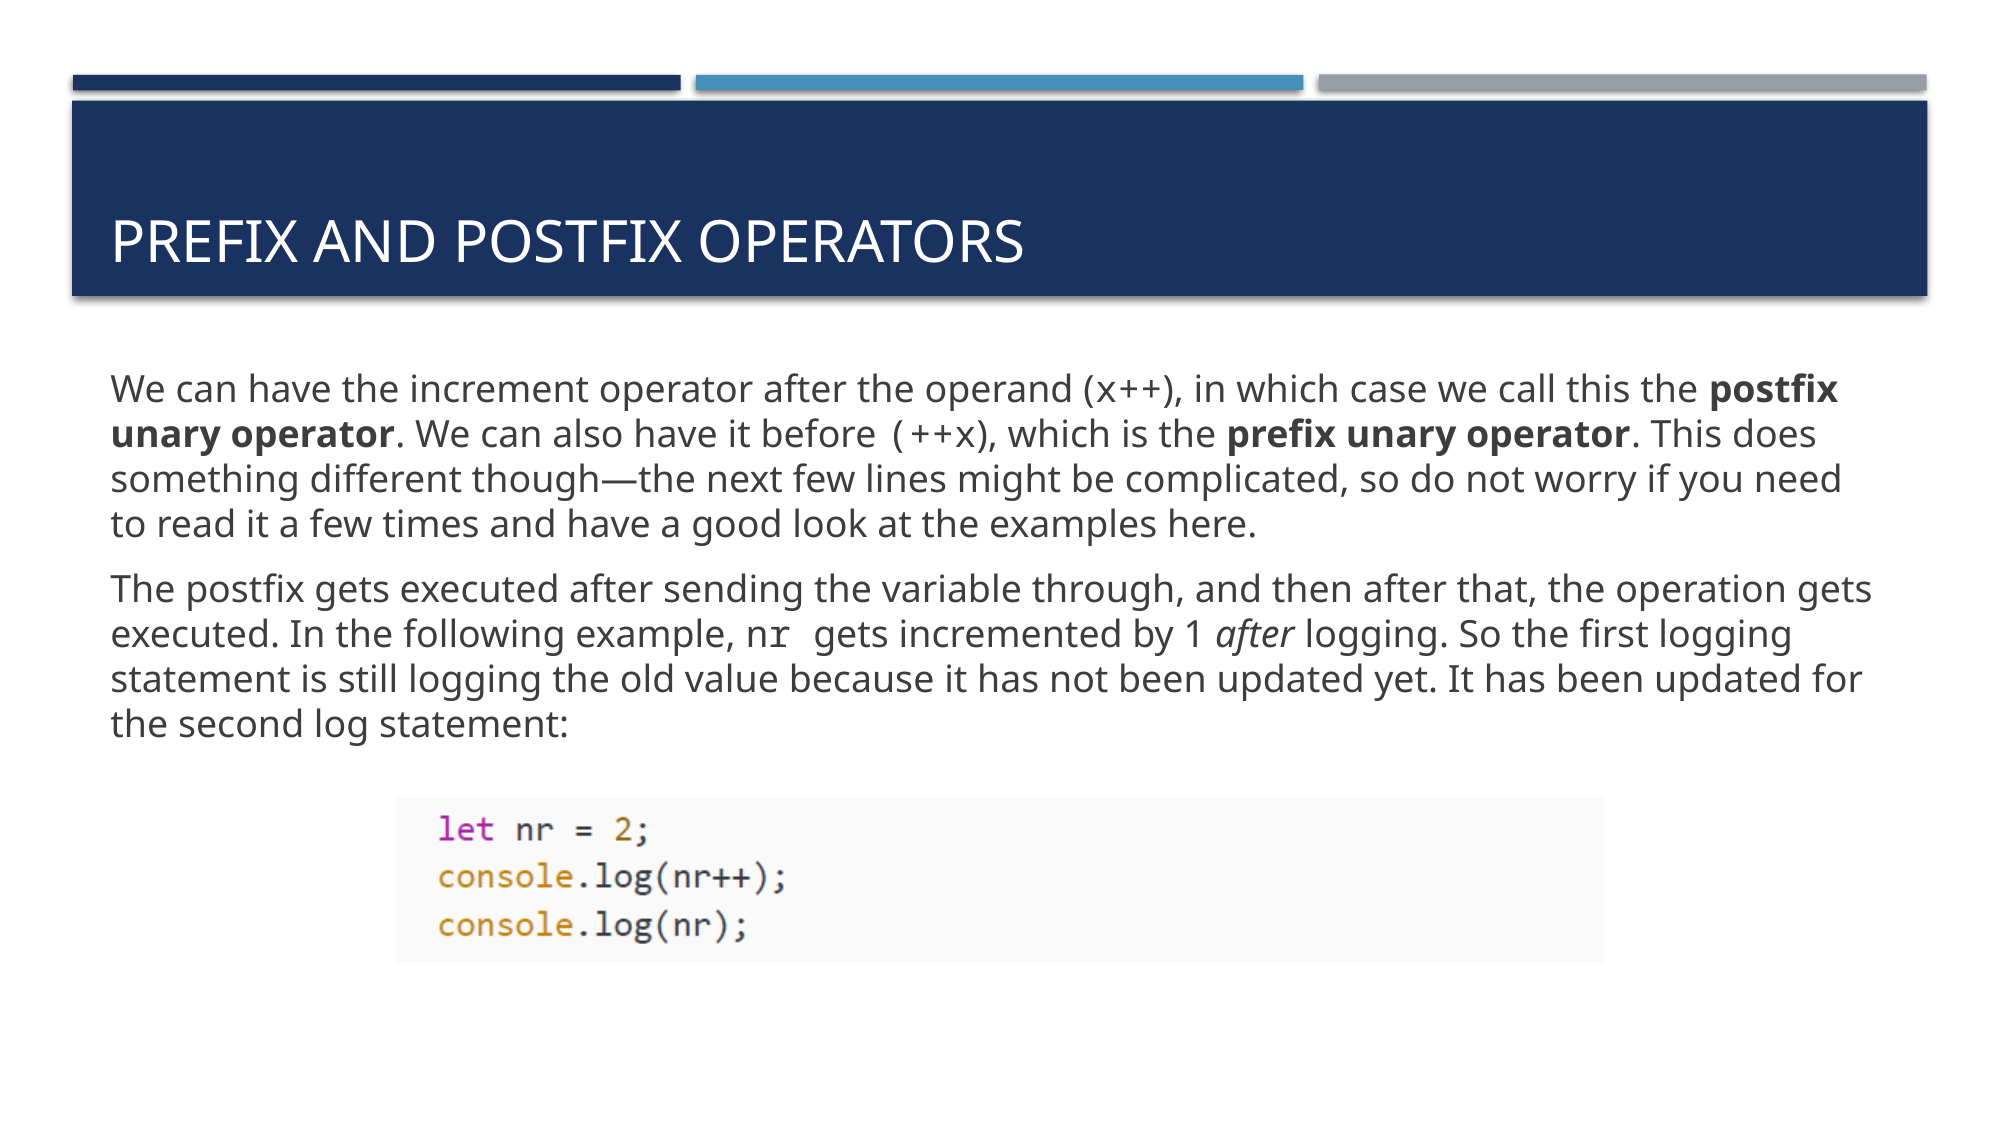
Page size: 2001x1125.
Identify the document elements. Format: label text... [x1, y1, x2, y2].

title Prefix and postfix operators [95, 115, 1905, 282]
picture [395, 796, 1605, 970]
list We can have the increment operator after the operand (x++), in which case we call this the postfix unary operator. We can also have it before (++x), which is the prefix unary operator. This does something different though—the next few lines might be complicated, so do not worry if you need to read it a few times and have a good look at the examples here. The postfix gets executed after sending the variable through, and then after that, the operation gets executed. In the following example, nr gets incremented by 1 after logging. So the first logging statement is still logging the old value because it has not been updated yet. It has been updated for the second log statement: [95, 357, 1905, 1071]
